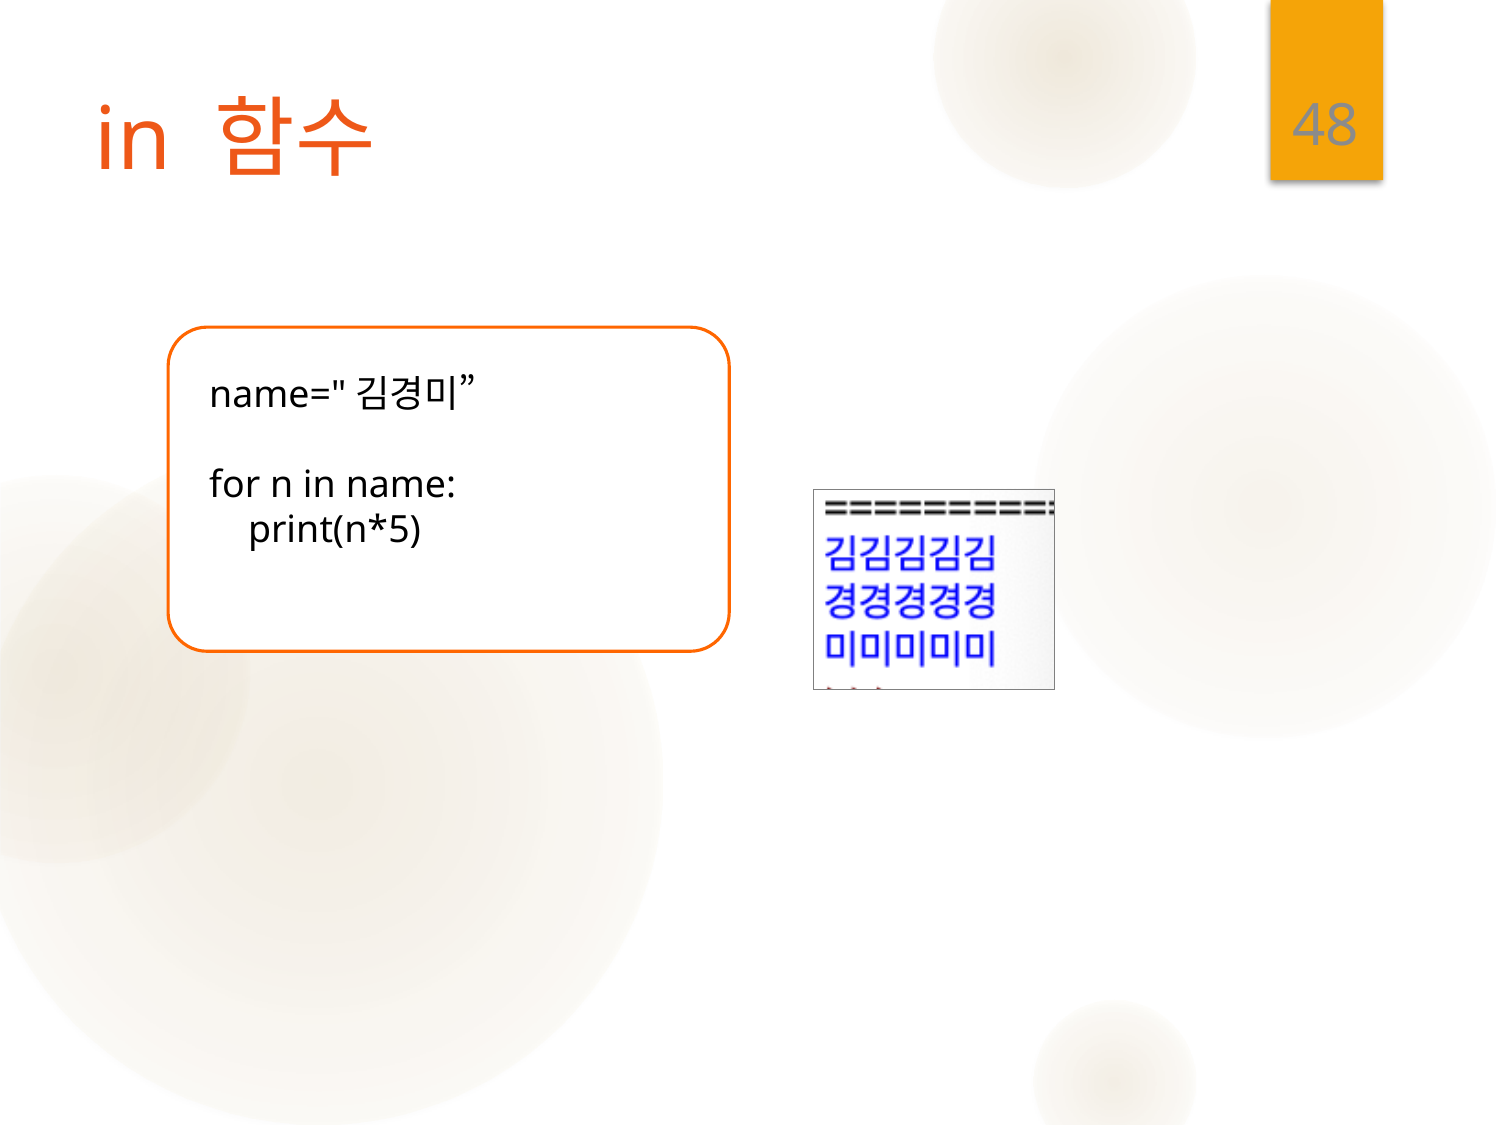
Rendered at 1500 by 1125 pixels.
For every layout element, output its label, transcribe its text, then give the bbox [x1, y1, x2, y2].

text_box name="김경미” for n in name: print(n*5) [194, 363, 756, 558]
text_box [168, 327, 730, 652]
title in 함수 [79, 74, 1237, 304]
slide_number 48 [1273, 48, 1378, 175]
picture [813, 488, 1055, 690]
